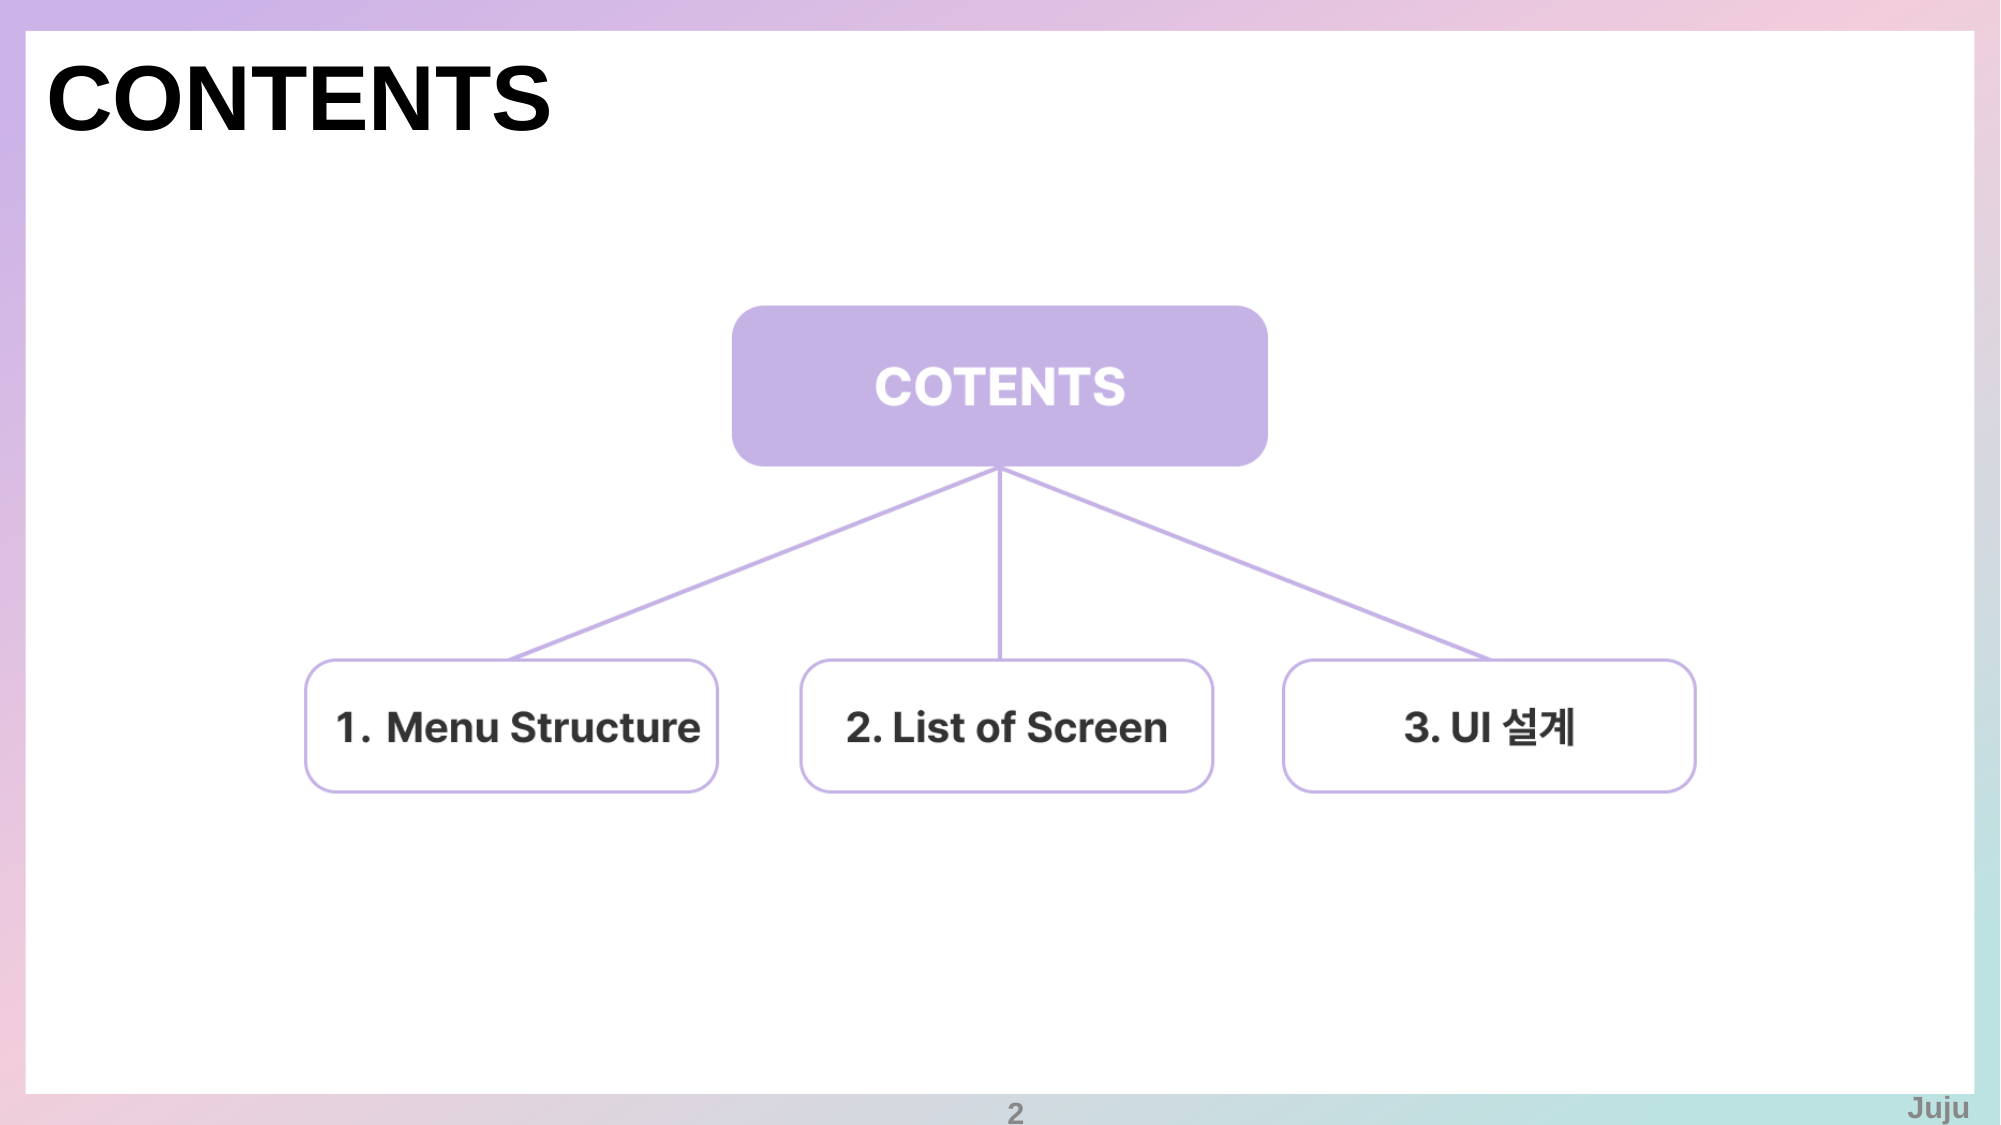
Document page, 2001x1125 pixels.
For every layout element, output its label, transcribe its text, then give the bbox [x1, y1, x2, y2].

picture [0, 0, 2001, 1125]
footer Juju [1868, 1076, 2000, 1125]
picture [1040, 1094, 1868, 1125]
text_box CONTENTS [31, 30, 875, 157]
picture [227, 193, 1772, 932]
slide_number ‹#› [960, 1084, 1040, 1125]
